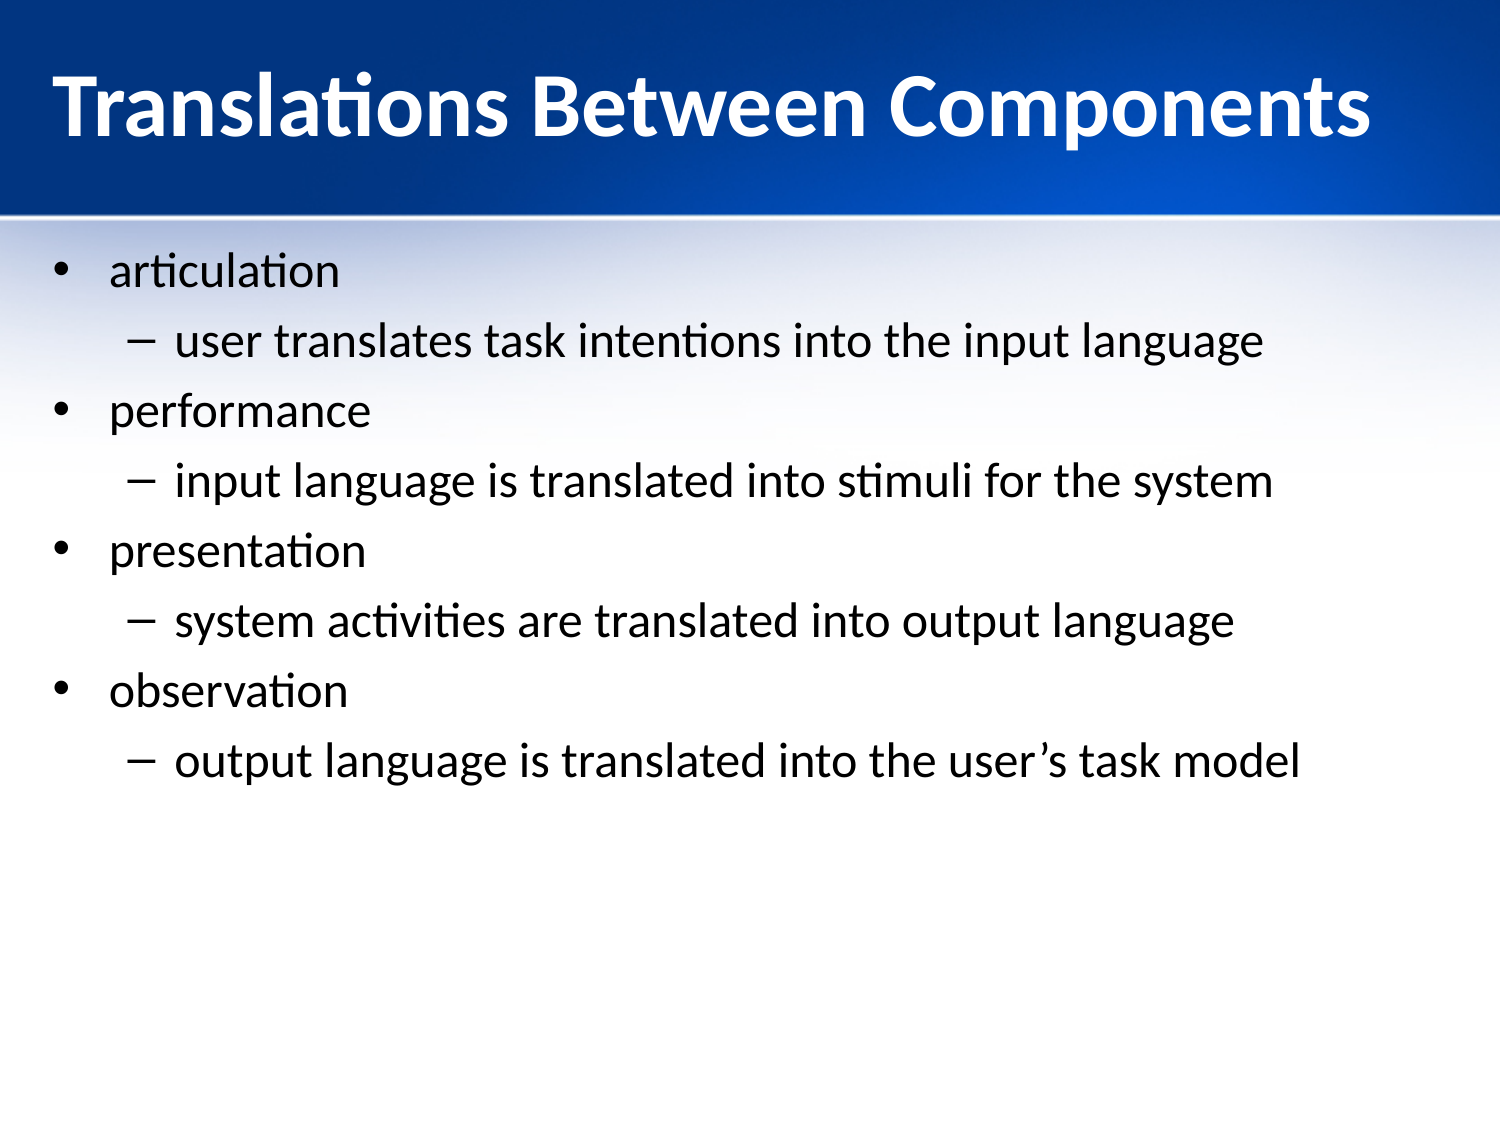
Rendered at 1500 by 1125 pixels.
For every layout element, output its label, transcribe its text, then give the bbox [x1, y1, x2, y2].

list articulation user translates task intentions into the input language performance input language is translated into stimuli for the system presentation system activities are translated into output language observation output language is translated into the user’s task model [37, 230, 1463, 1031]
picture [0, 0, 1500, 1125]
title Translations Between Components [37, 12, 1463, 188]
